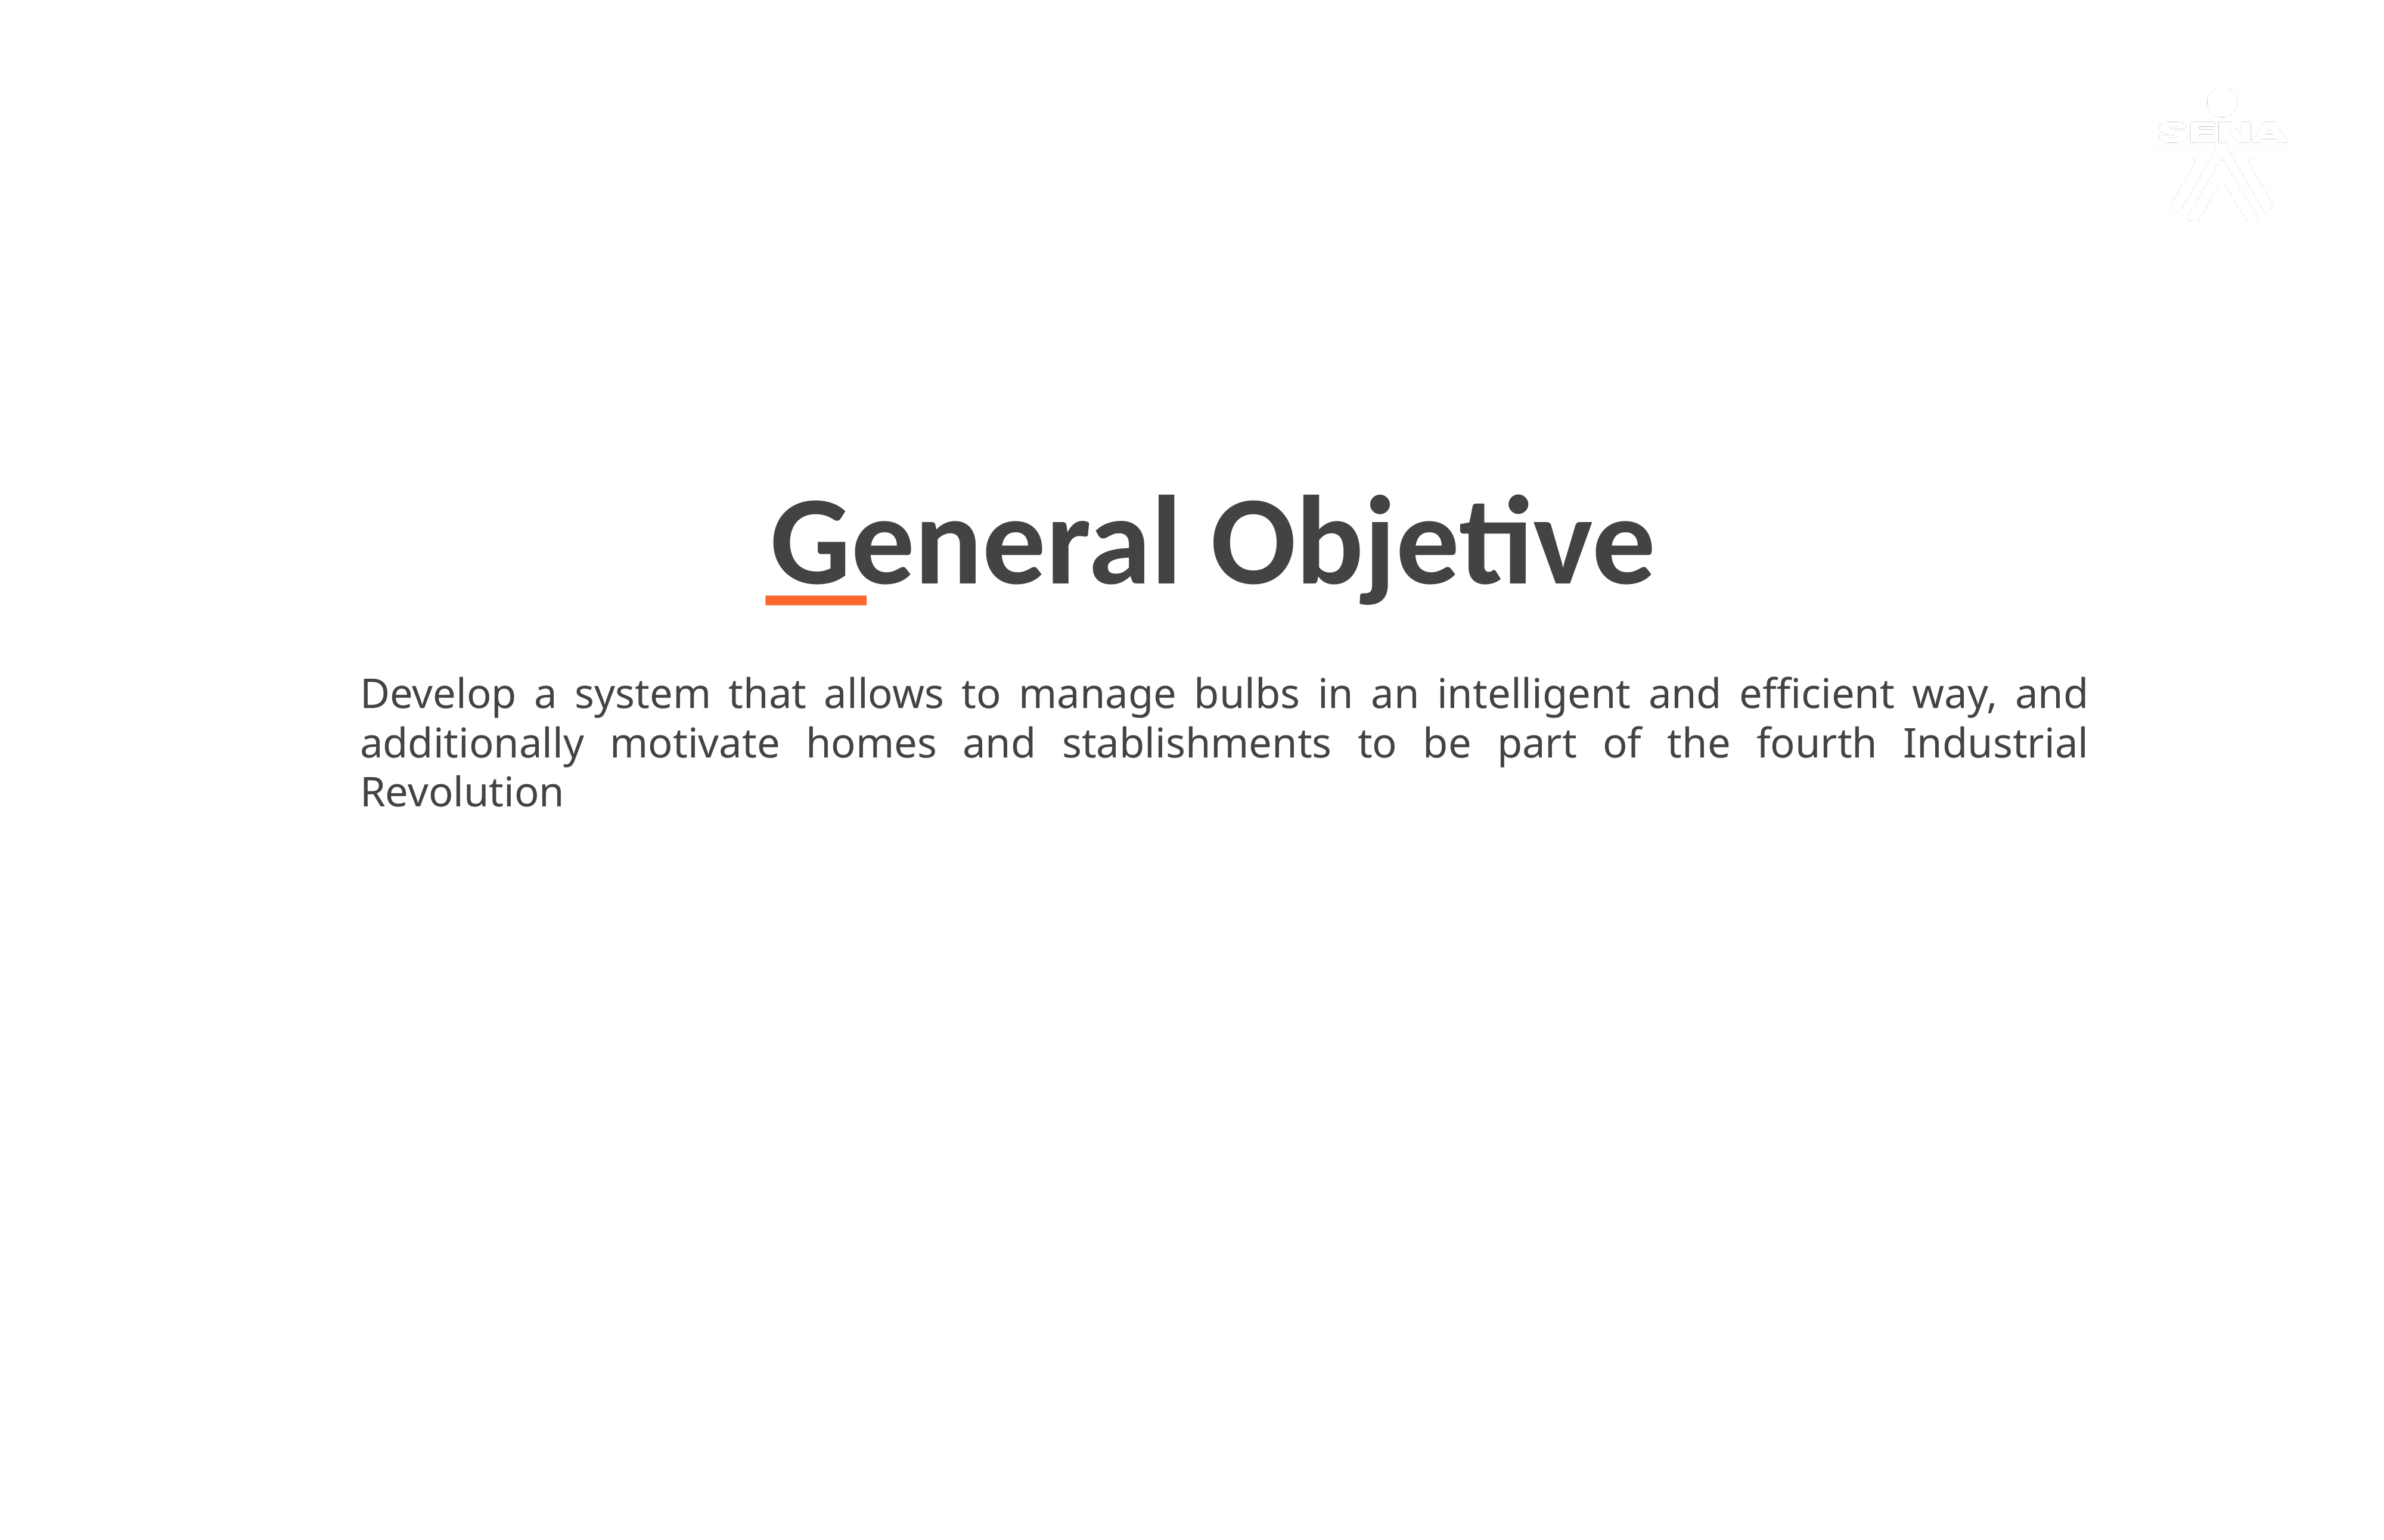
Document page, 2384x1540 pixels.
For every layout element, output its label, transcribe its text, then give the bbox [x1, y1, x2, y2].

text_box Develop a system that allows to manage bulbs in an intelligent and efficient way, and additionally motivate homes and stablishments to be part of the fourth Industrial Revolution [353, 660, 2097, 822]
picture [2153, 86, 2290, 222]
text_box [765, 595, 867, 606]
text_box General Objetive [720, 391, 1730, 615]
